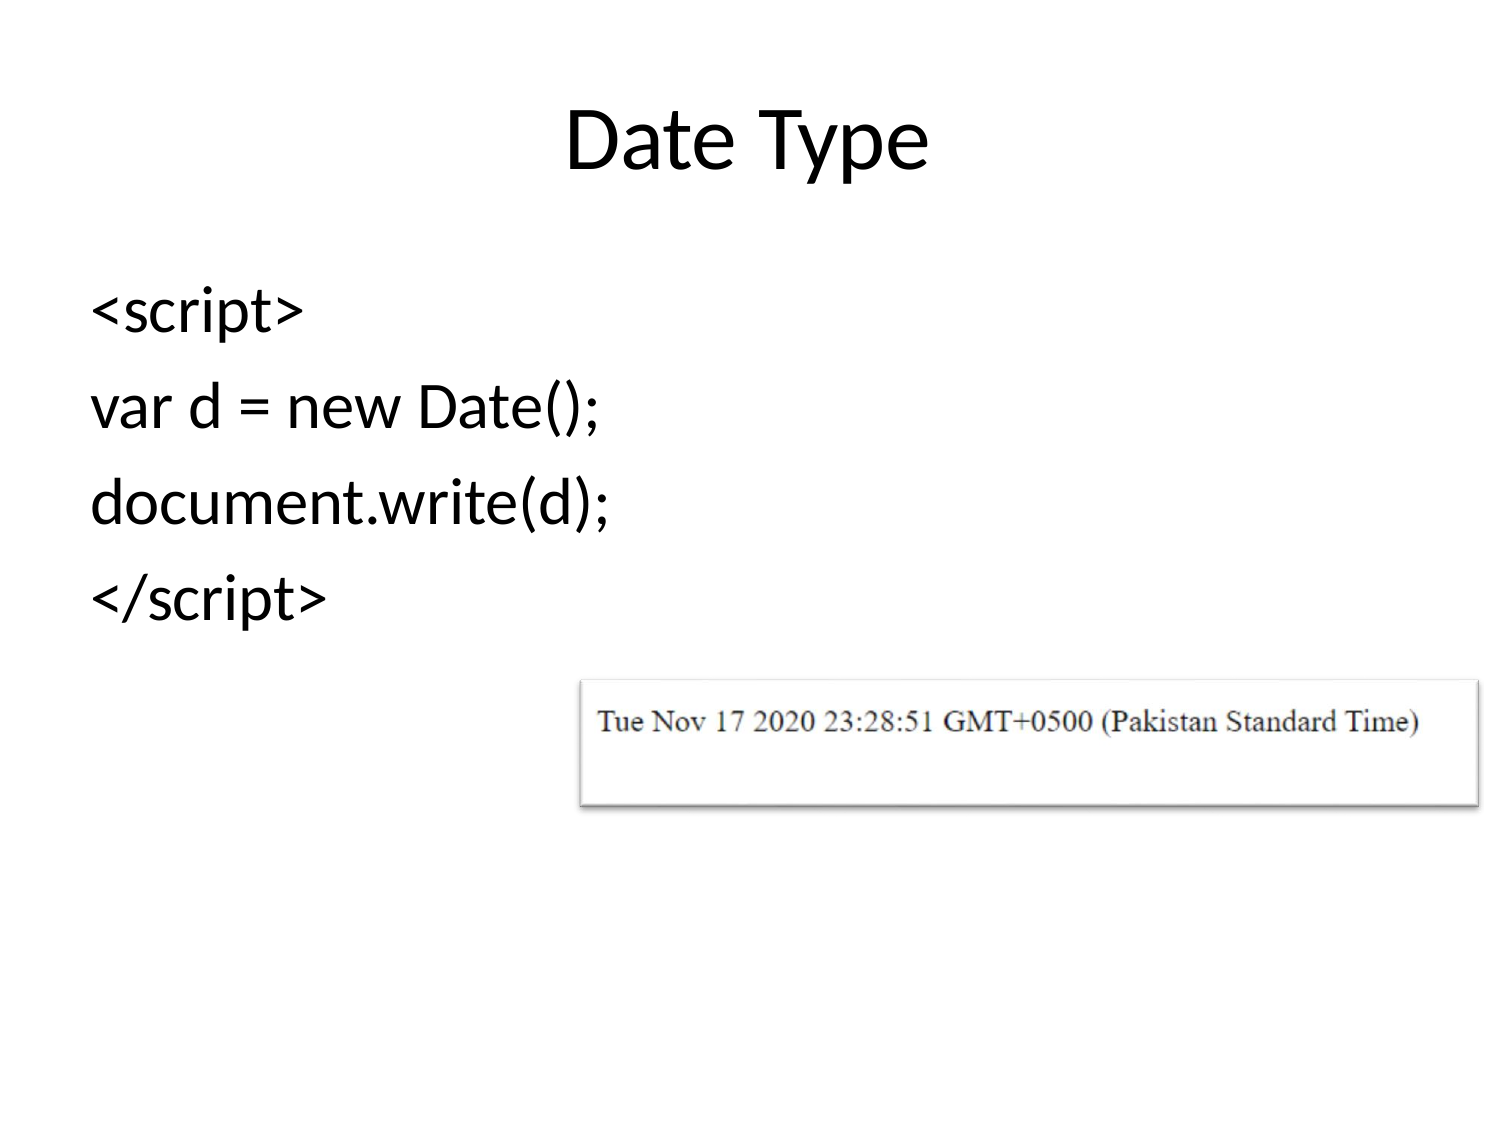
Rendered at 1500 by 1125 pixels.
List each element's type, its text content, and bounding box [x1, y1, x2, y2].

text_box <script> var d = new Date(); document.write(d); </script> [87, 247, 618, 634]
title Date Type [561, 75, 938, 266]
text_box [573, 675, 1485, 817]
